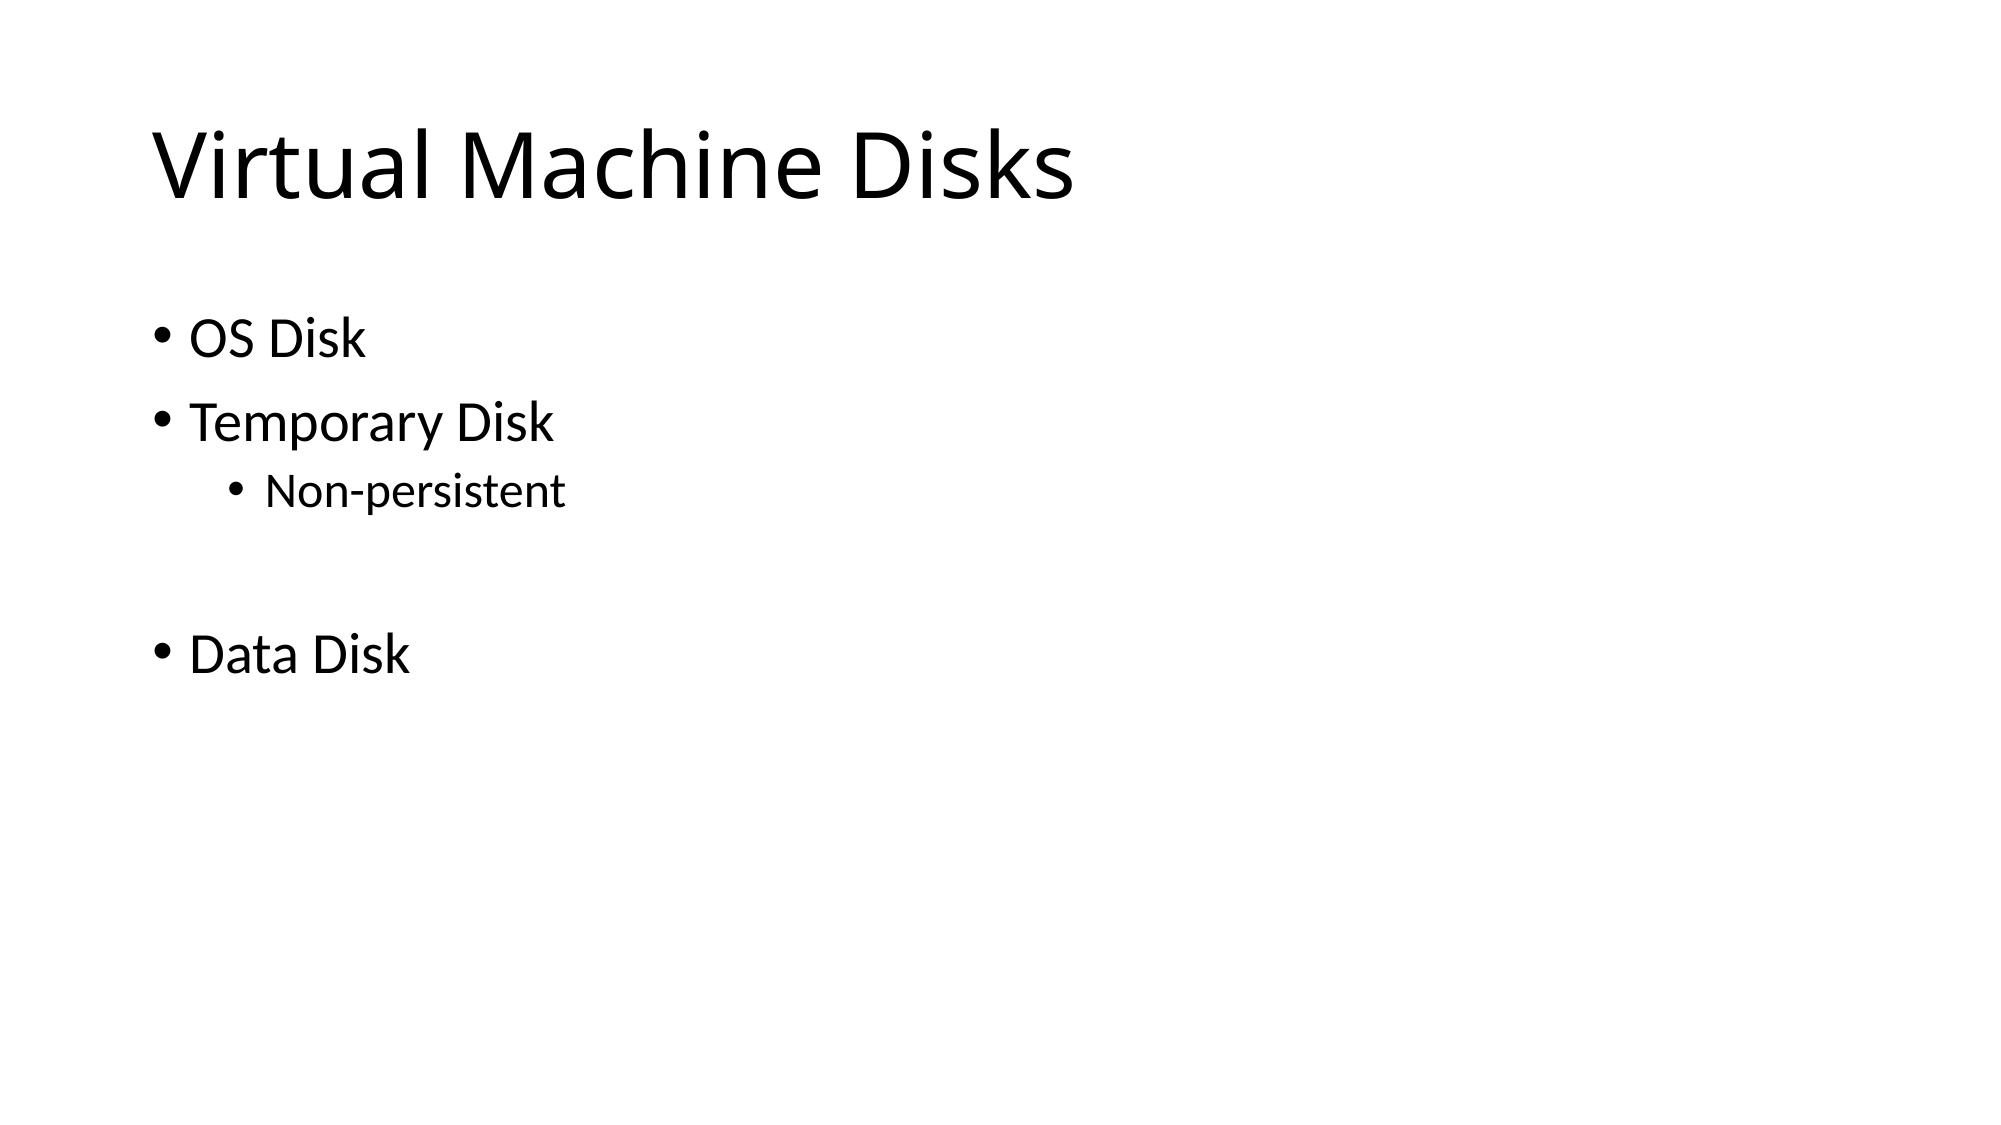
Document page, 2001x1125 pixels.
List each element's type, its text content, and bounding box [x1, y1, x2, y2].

list OS Disk Temporary Disk Non-persistent Data Disk [137, 299, 1863, 1014]
title Virtual Machine Disks [137, 59, 1863, 278]
